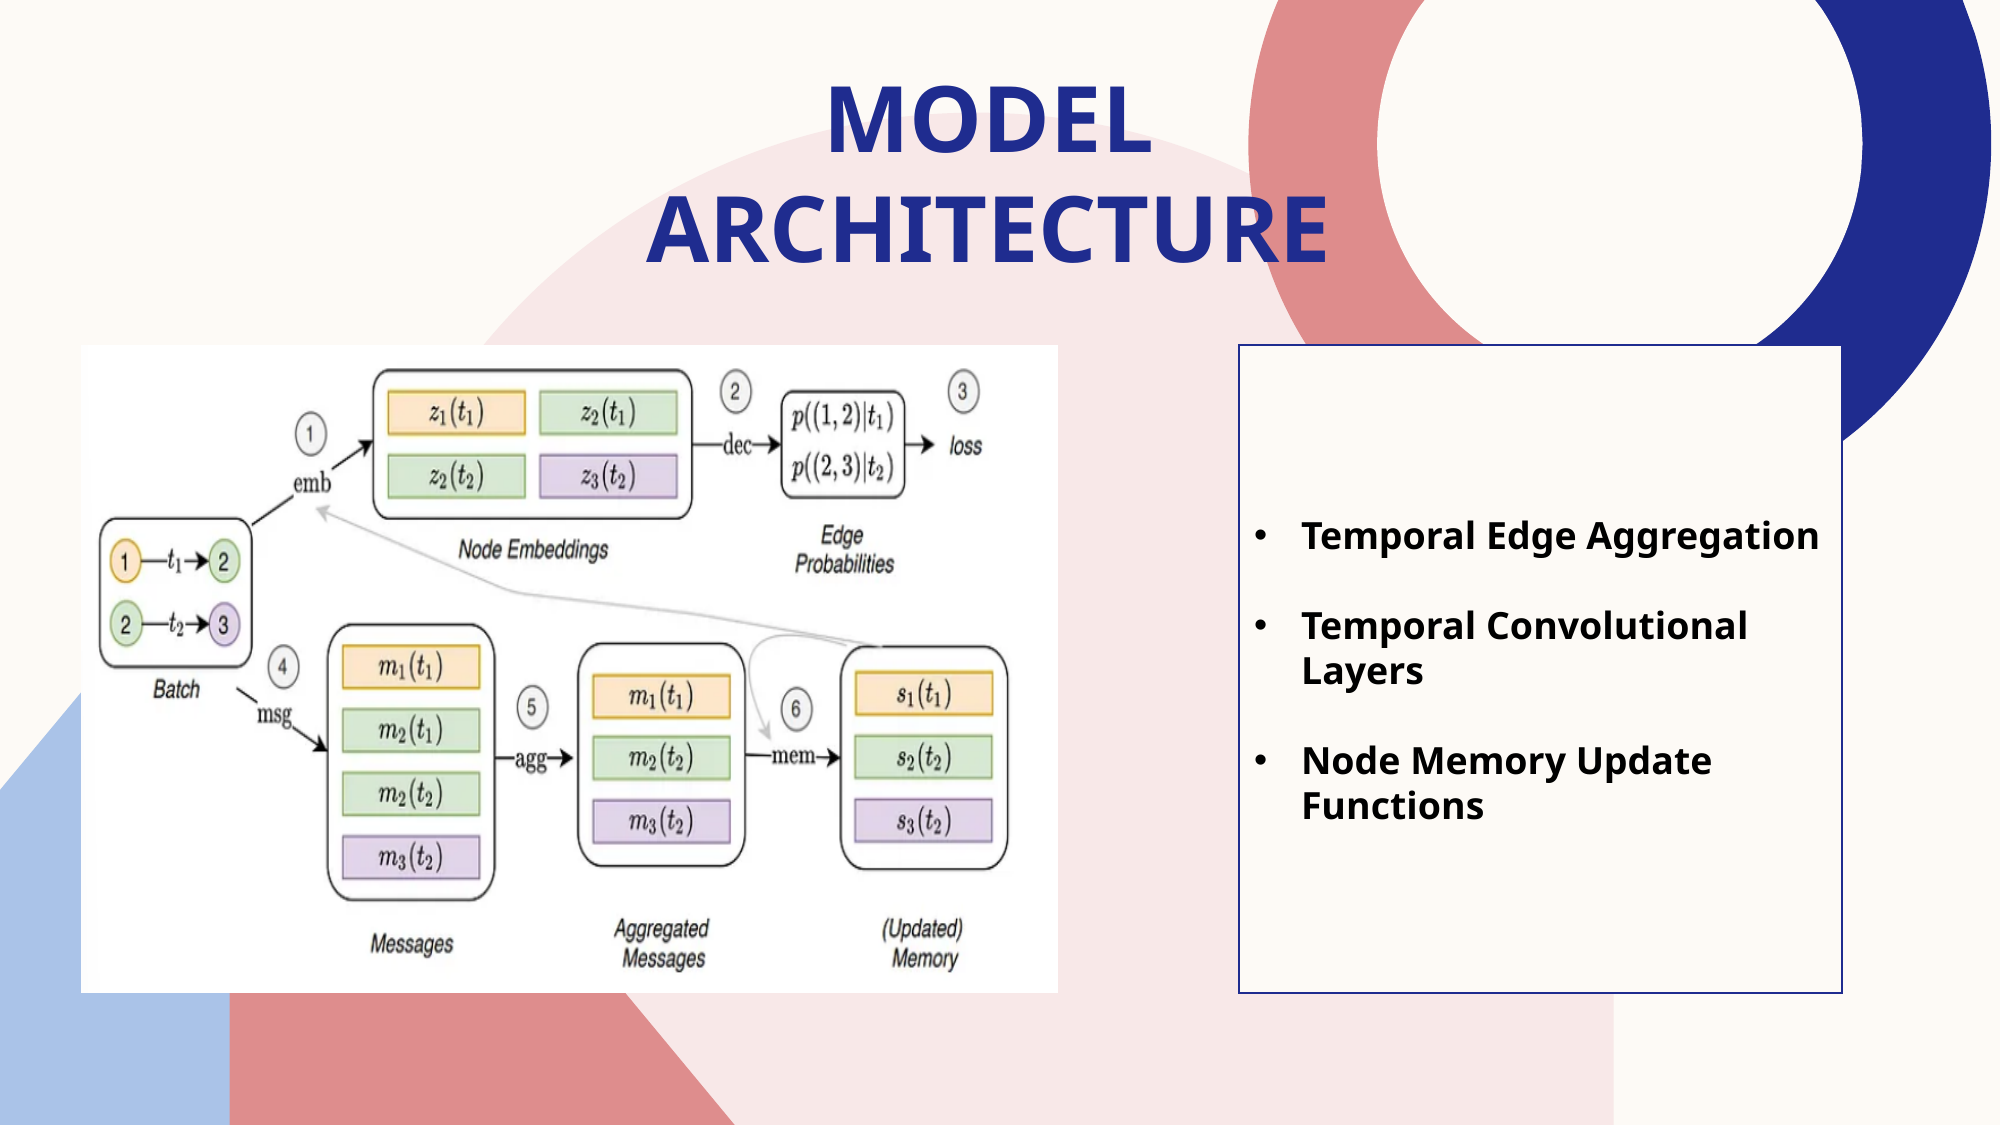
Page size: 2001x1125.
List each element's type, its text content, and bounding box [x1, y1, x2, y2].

title model architecture [464, 53, 1514, 180]
picture [81, 345, 1058, 993]
text_box Temporal Edge Aggregation Temporal Convolutional Layers Node Memory Update Functions [1238, 344, 1843, 994]
